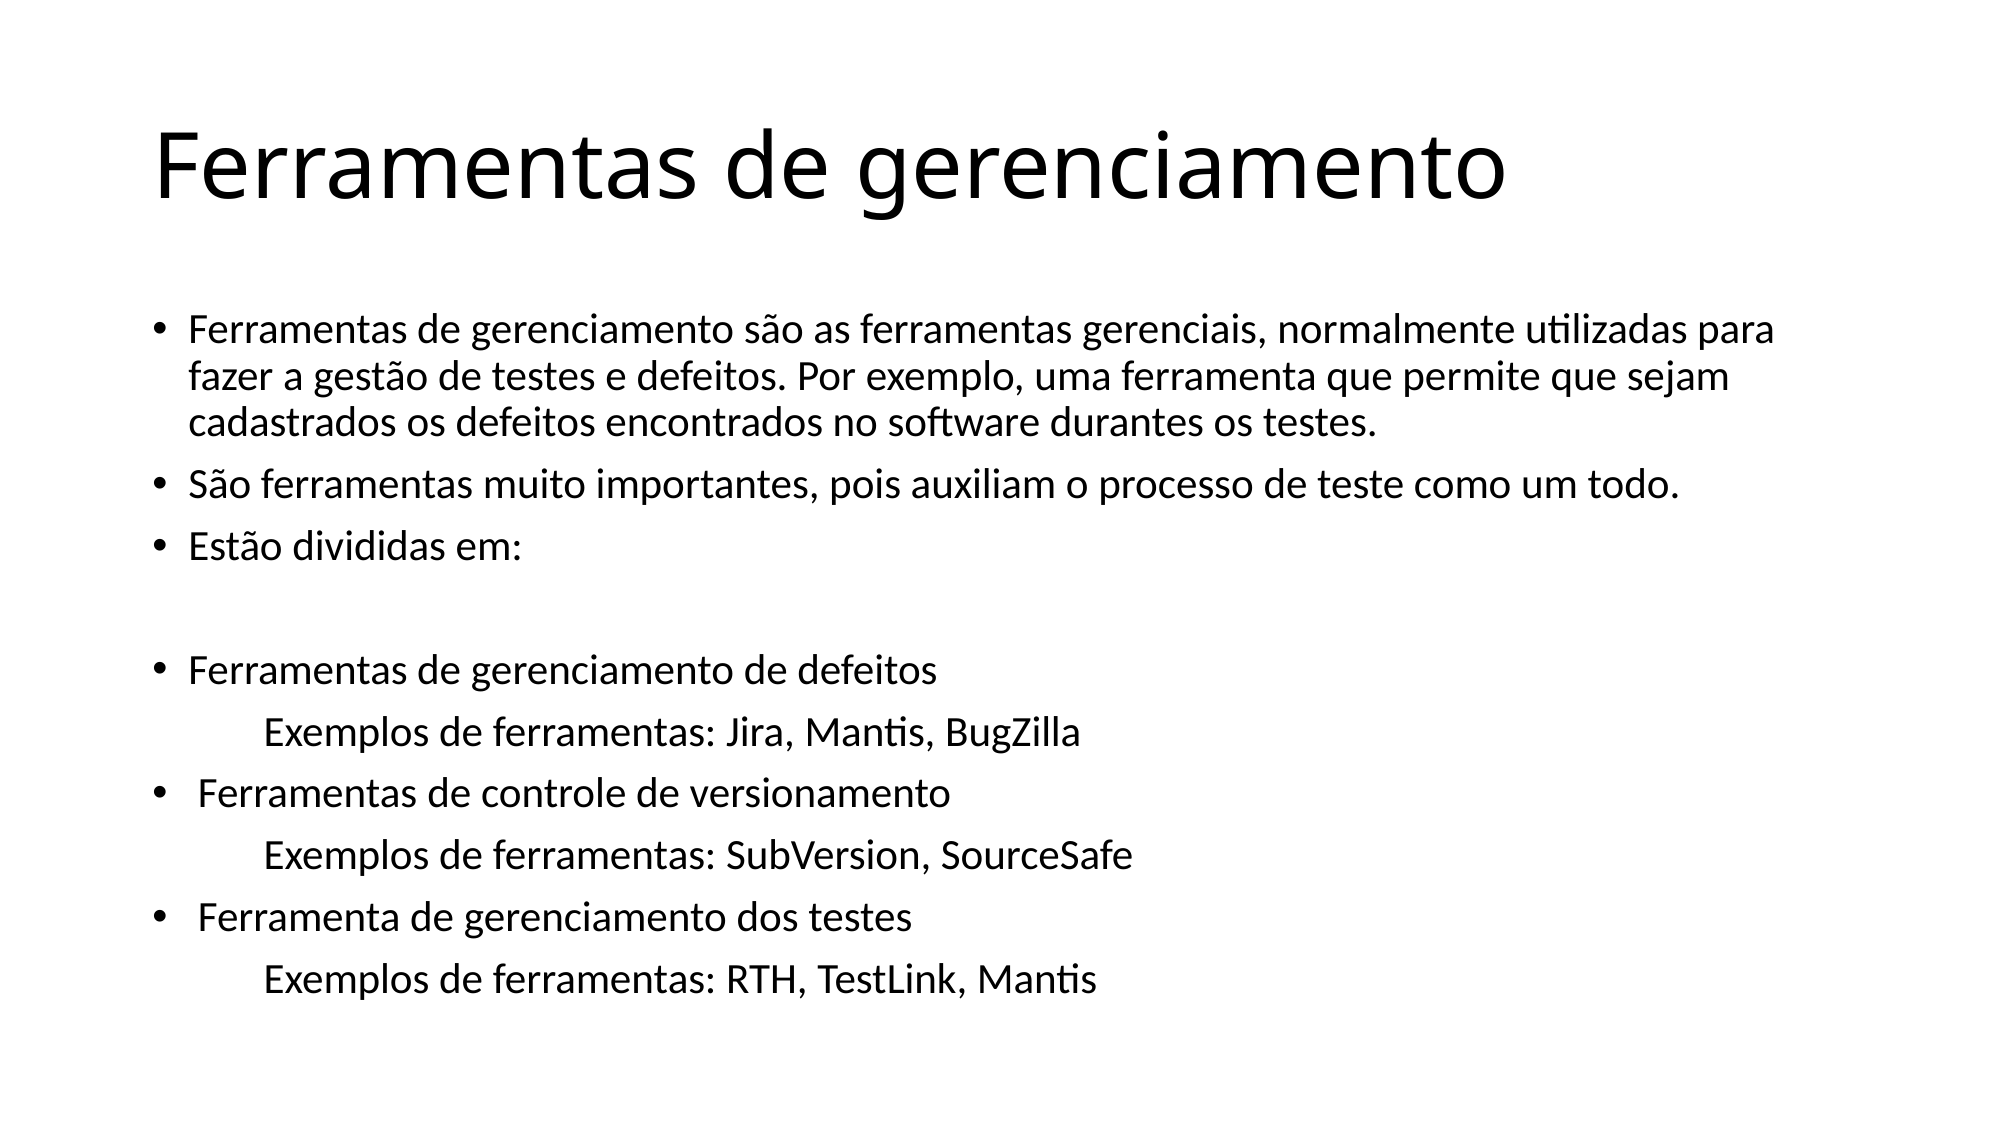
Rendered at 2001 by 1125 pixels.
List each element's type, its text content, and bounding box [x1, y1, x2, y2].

title Ferramentas de gerenciamento [137, 59, 1863, 278]
list Ferramentas de gerenciamento são as ferramentas gerenciais, normalmente utilizadas para fazer a gestão de testes e defeitos. Por exemplo, uma ferramenta que permite que sejam cadastrados os defeitos encontrados no software durantes os testes. São ferramentas muito importantes, pois auxiliam o processo de teste como um todo. Estão divididas em: Ferramentas de gerenciamento de defeitos Exemplos de ferramentas: Jira, Mantis, BugZilla Ferramentas de controle de versionamento Exemplos de ferramentas: SubVersion, SourceSafe Ferramenta de gerenciamento dos testes Exemplos de ferramentas: RTH, TestLink, Mantis [137, 299, 1863, 1014]
